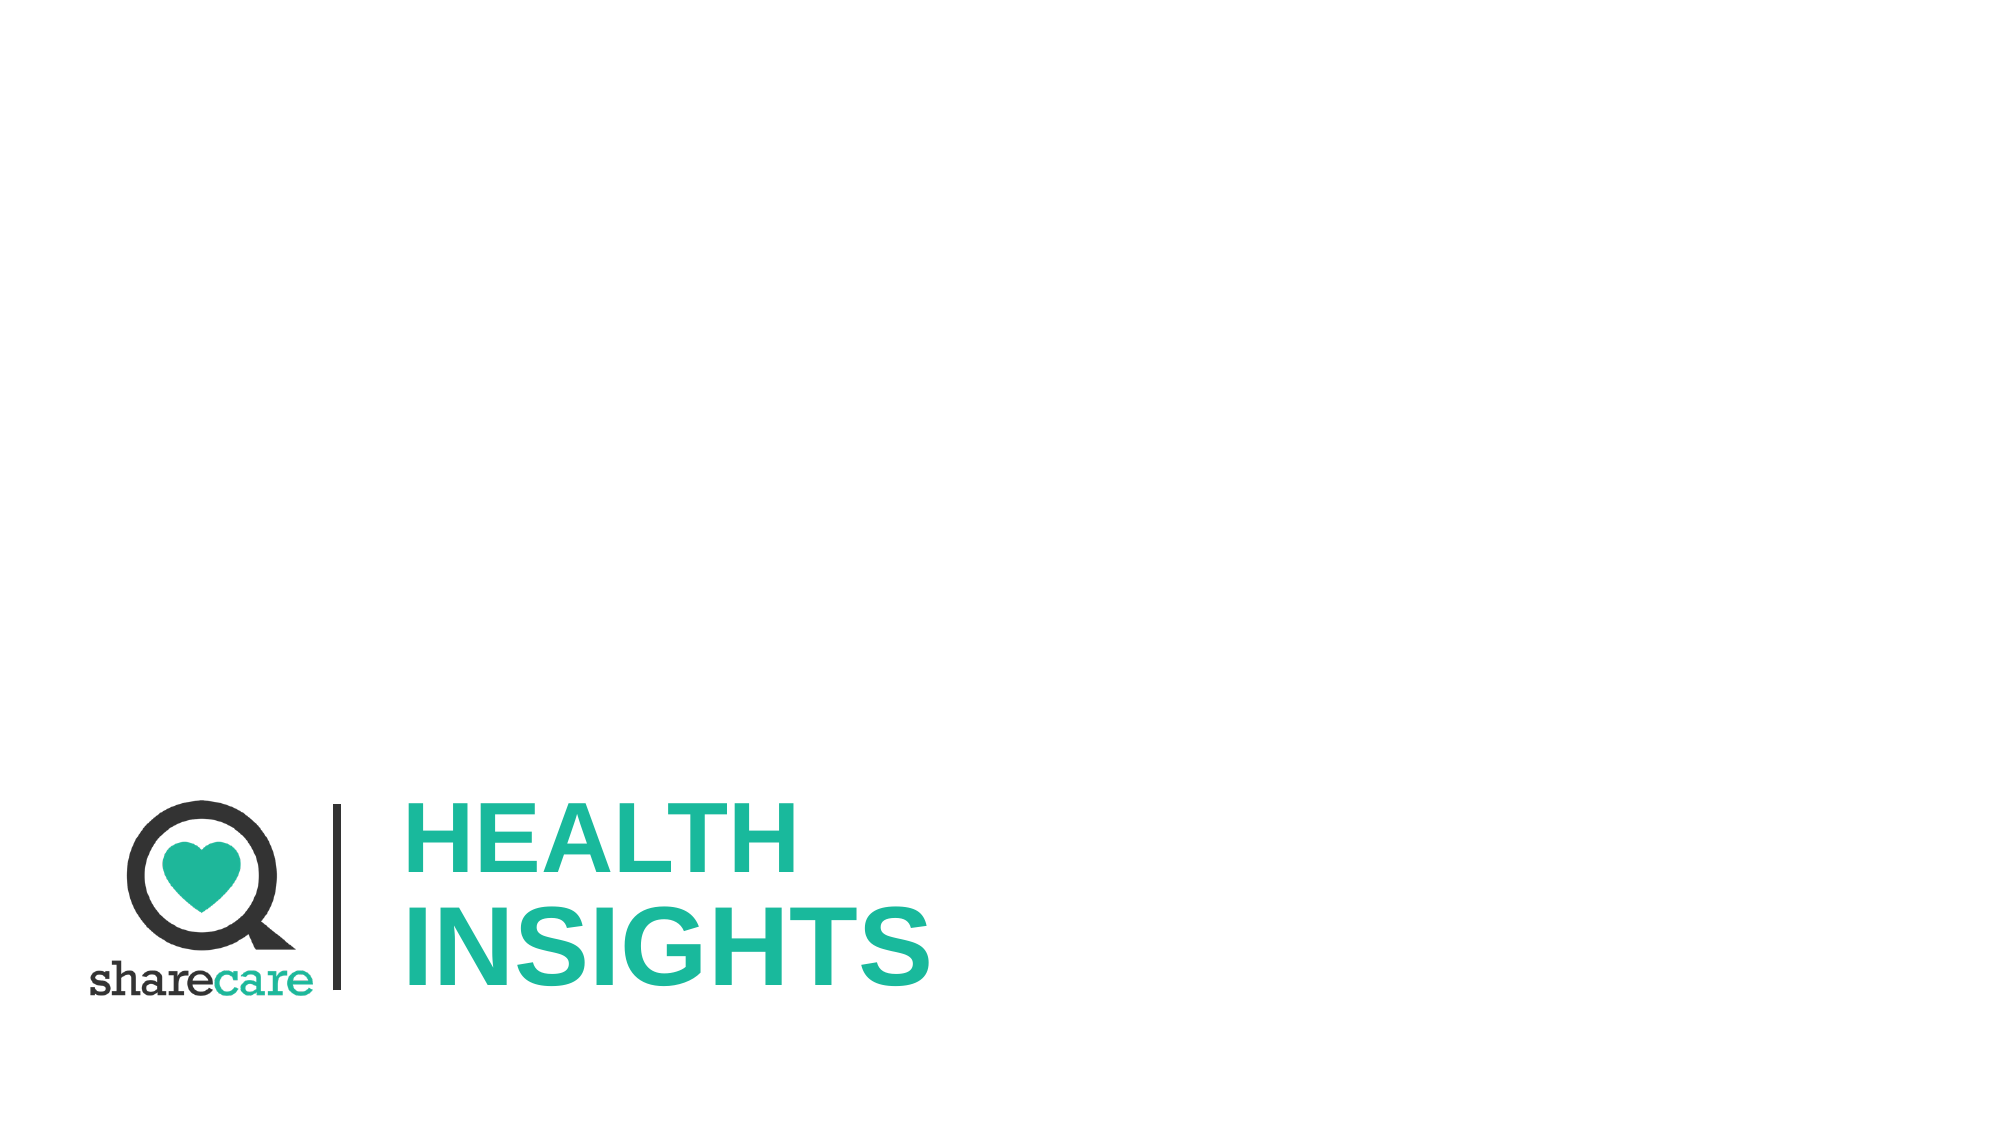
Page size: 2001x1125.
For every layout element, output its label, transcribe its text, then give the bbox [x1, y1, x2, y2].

picture [90, 800, 313, 996]
title HEALTH INSIGHTS [387, 800, 1258, 991]
